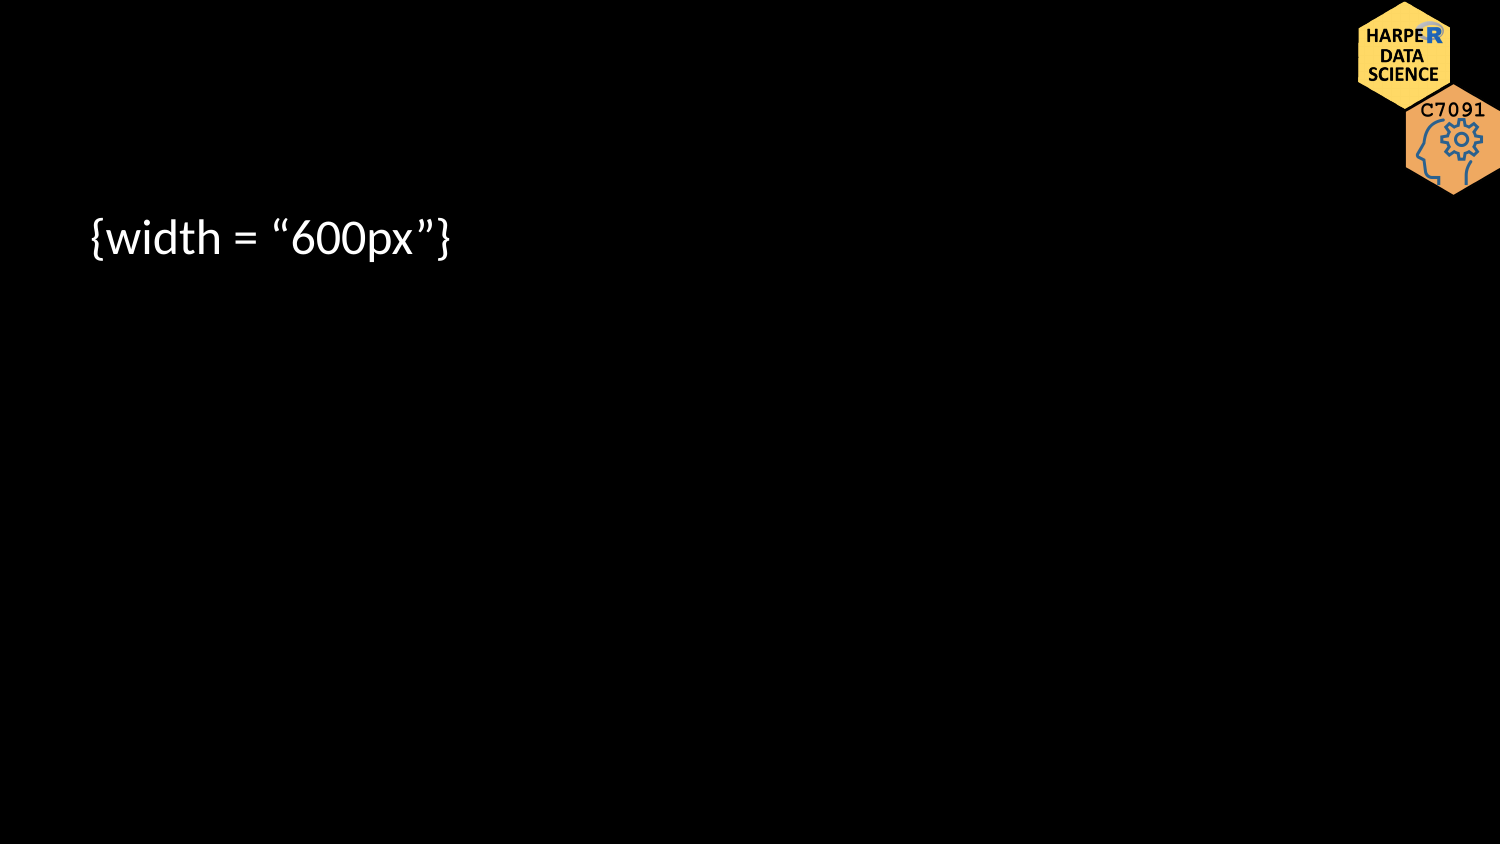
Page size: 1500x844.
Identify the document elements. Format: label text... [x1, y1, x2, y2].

picture [1355, 0, 1500, 197]
list {width = “600px”} [75, 196, 1425, 754]
